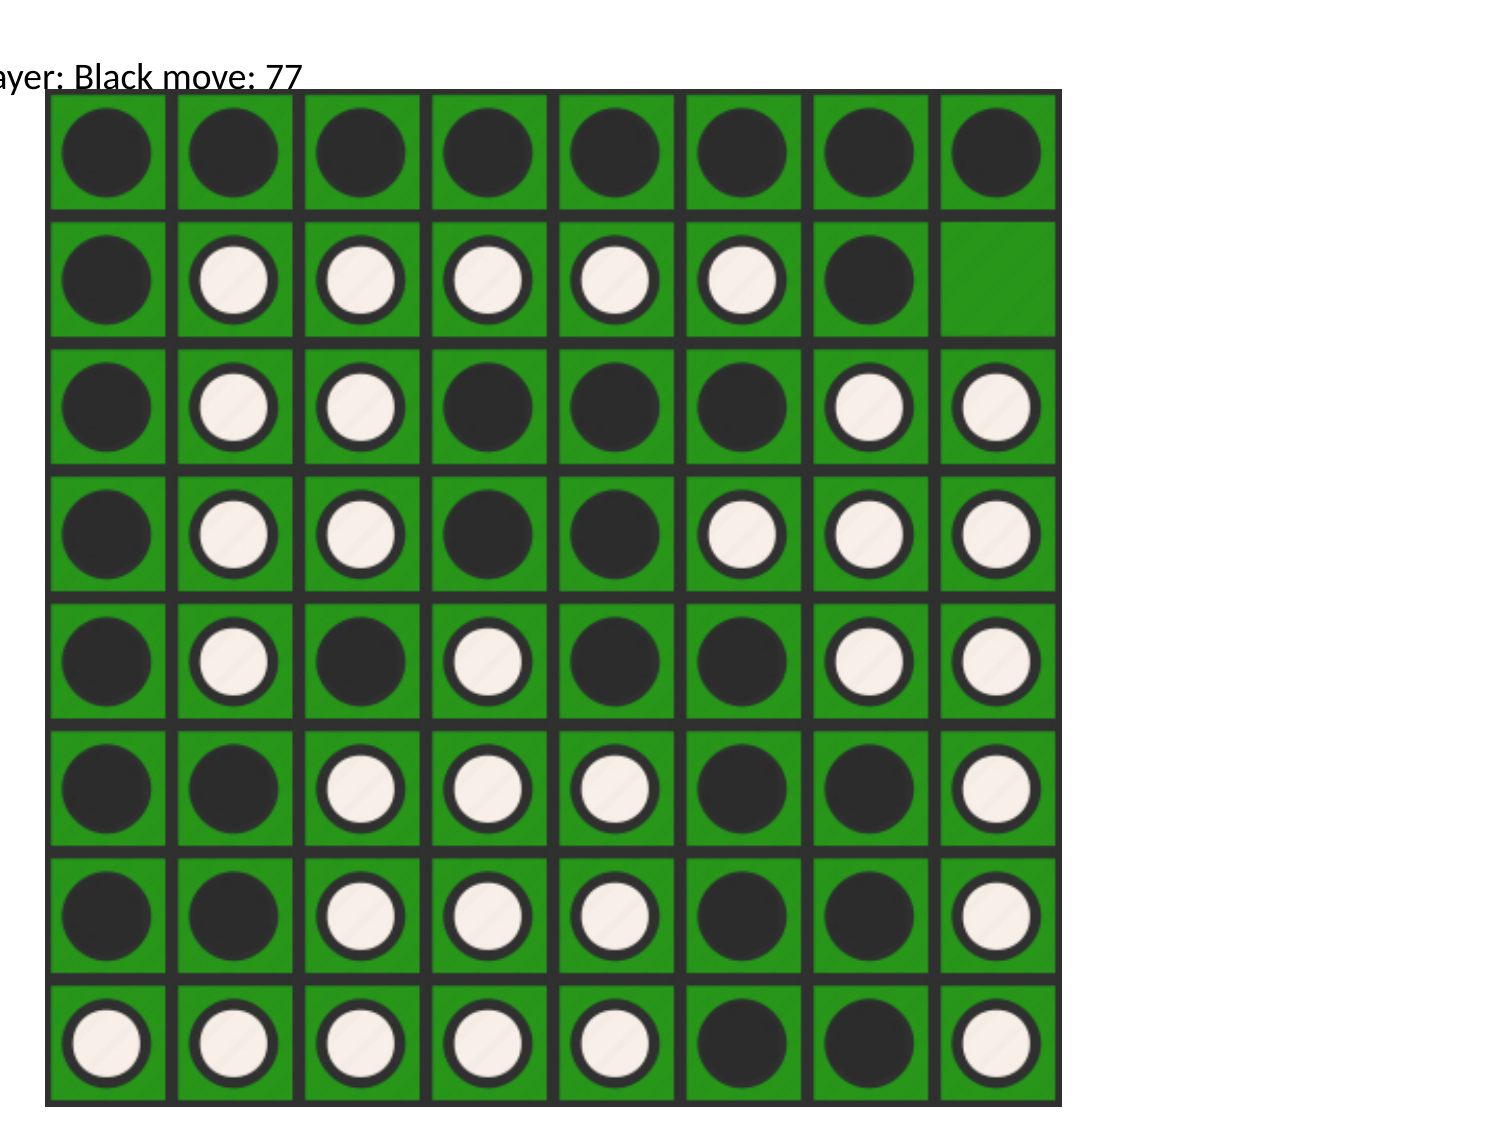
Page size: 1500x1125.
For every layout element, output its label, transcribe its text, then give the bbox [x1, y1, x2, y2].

text_box turn: 59 player: Black move: 77 [0, 44, 319, 105]
picture [44, 89, 1062, 1107]
